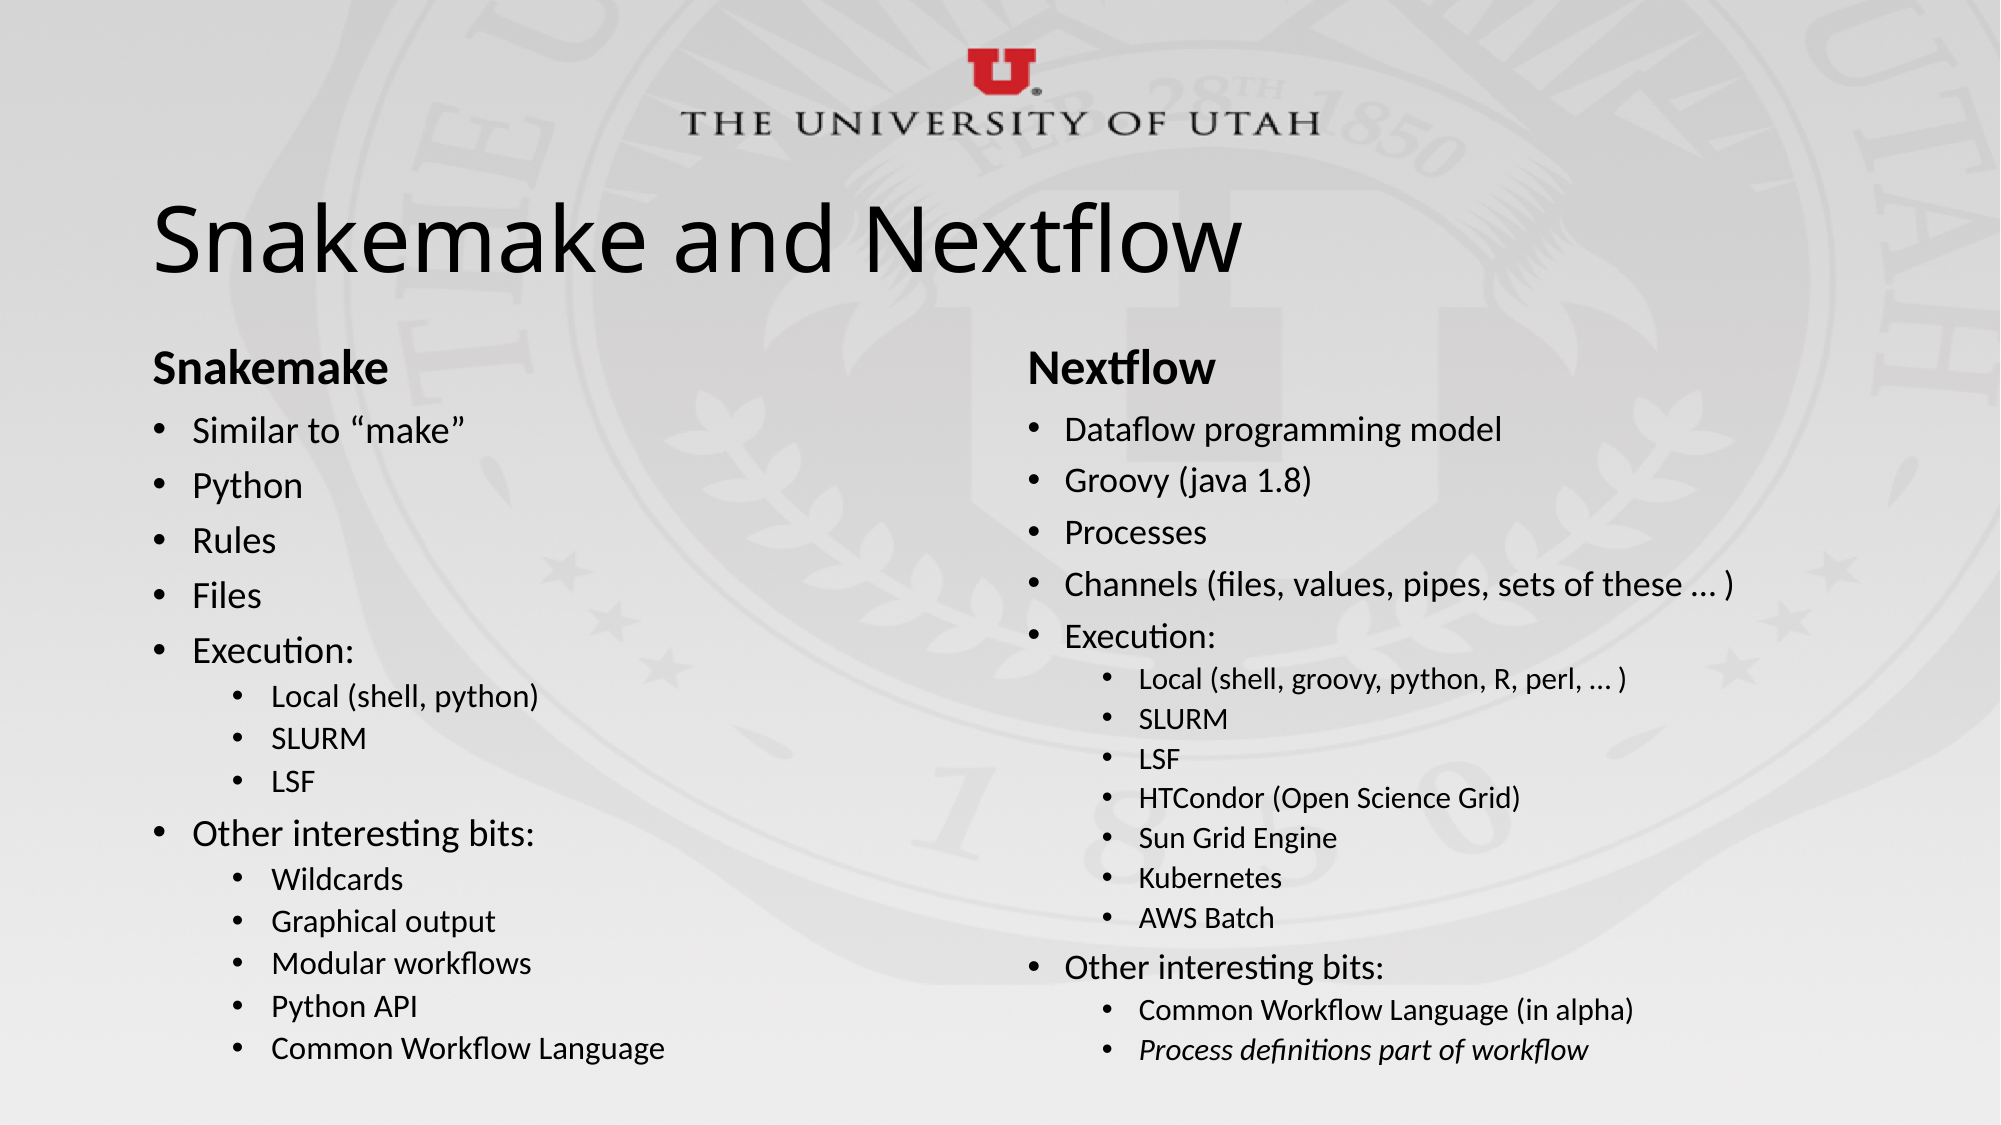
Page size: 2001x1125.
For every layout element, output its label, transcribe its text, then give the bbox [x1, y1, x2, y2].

list Snakemake [137, 294, 984, 403]
list Dataflow programming model Groovy (java 1.8) Processes Channels (files, values, pipes, sets of these … ) Execution: Local (shell, groovy, python, R, perl, … ) SLURM LSF HTCondor (Open Science Grid) Sun Grid Engine Kubernetes AWS Batch Other interesting bits: Common Workflow Language (in alpha) Process definitions part of workflow [1012, 402, 1863, 1076]
list Nextflow [1012, 294, 1863, 402]
title Snakemake and Nextflow [137, 134, 1863, 352]
list Similar to “make” Python Rules Files Execution: Local (shell, python) SLURM LSF Other interesting bits: Wildcards Graphical output Modular workflows Python API Common Workflow Language [137, 402, 794, 1076]
